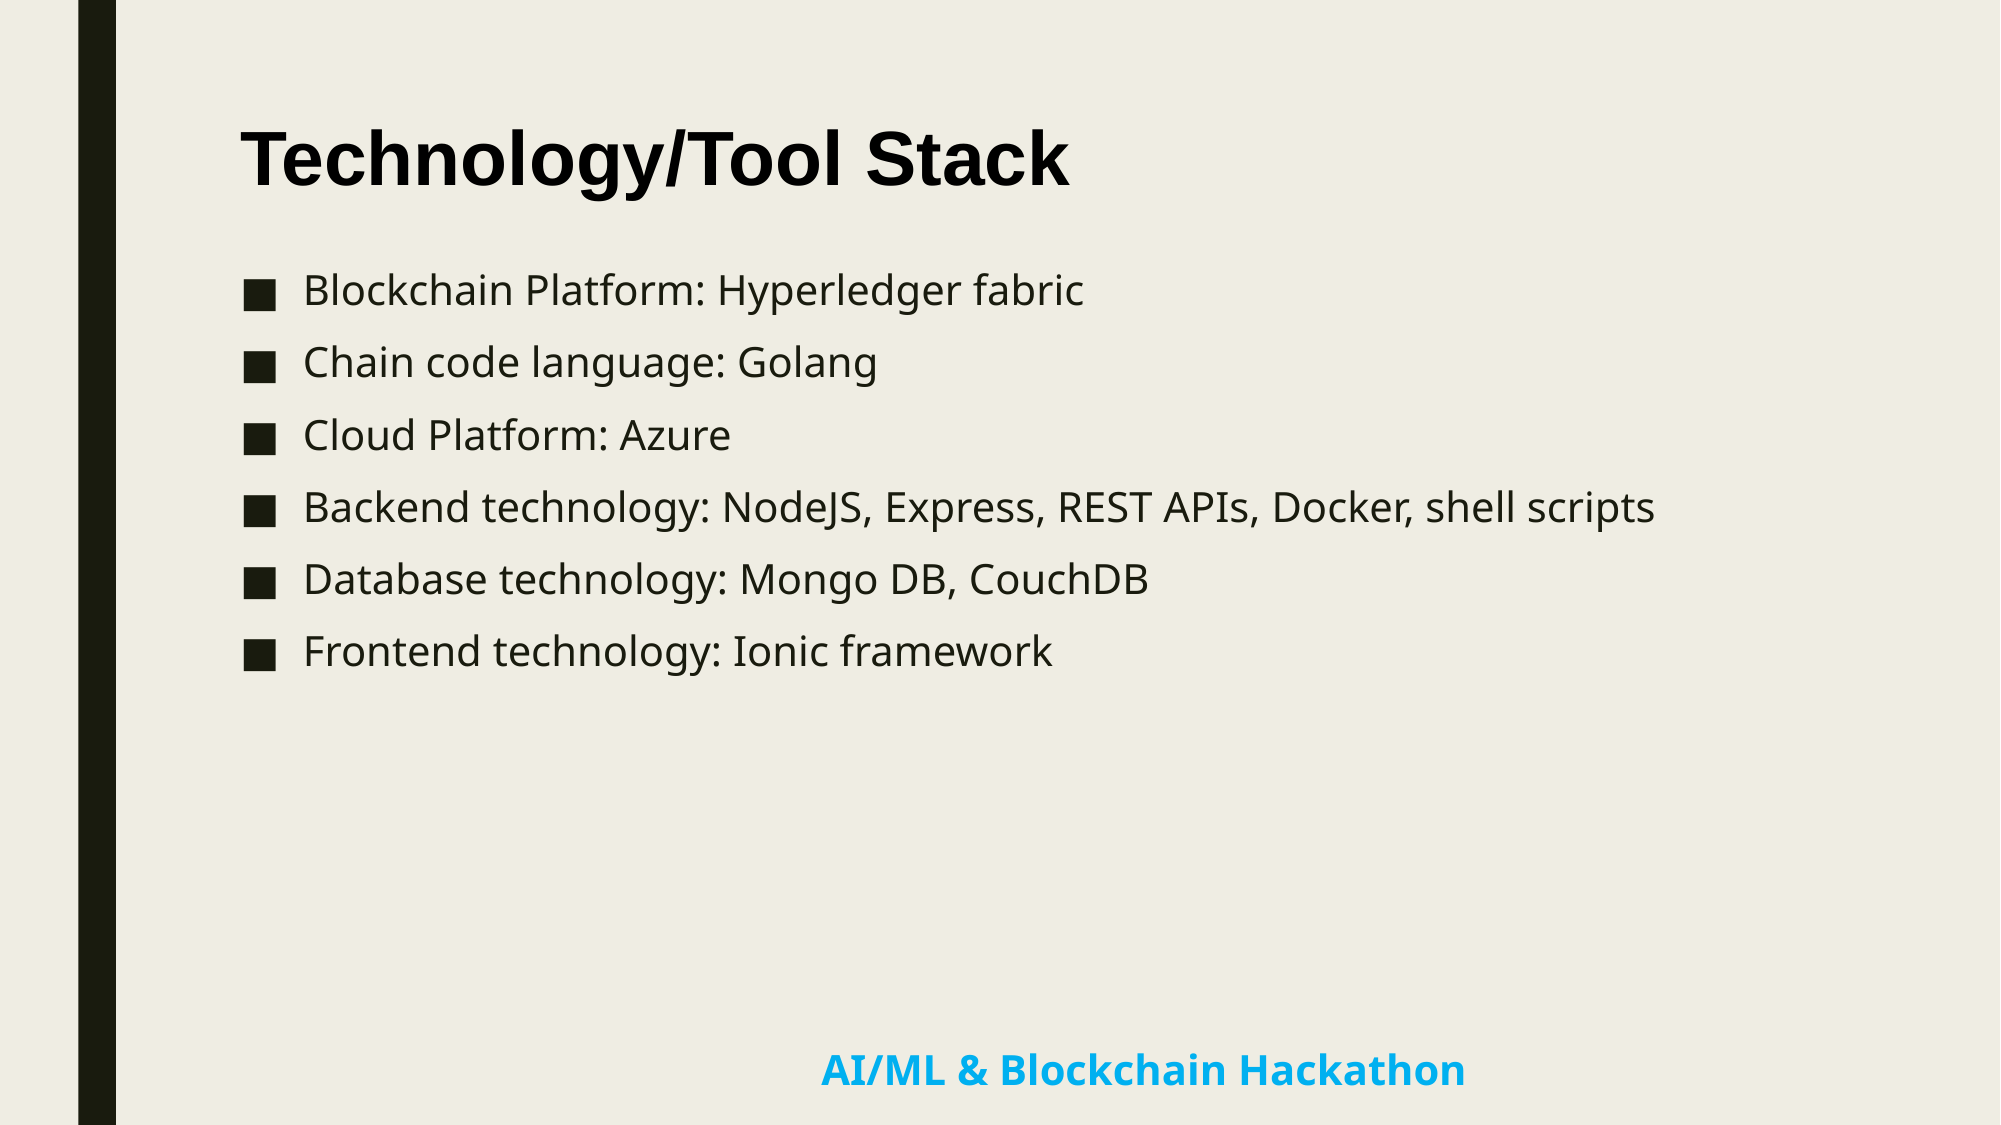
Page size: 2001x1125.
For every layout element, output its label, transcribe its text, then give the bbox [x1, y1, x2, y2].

title Technology/Tool Stack [225, 112, 1800, 260]
list Blockchain Platform: Hyperledger fabric Chain code language: Golang Cloud Platform: Azure Backend technology: NodeJS, Express, REST APIs, Docker, shell scripts Database technology: Mongo DB, CouchDB Frontend technology: Ionic framework [225, 260, 1800, 963]
footer AI/ML & Blockchain Hackathon [474, 1012, 1505, 1125]
